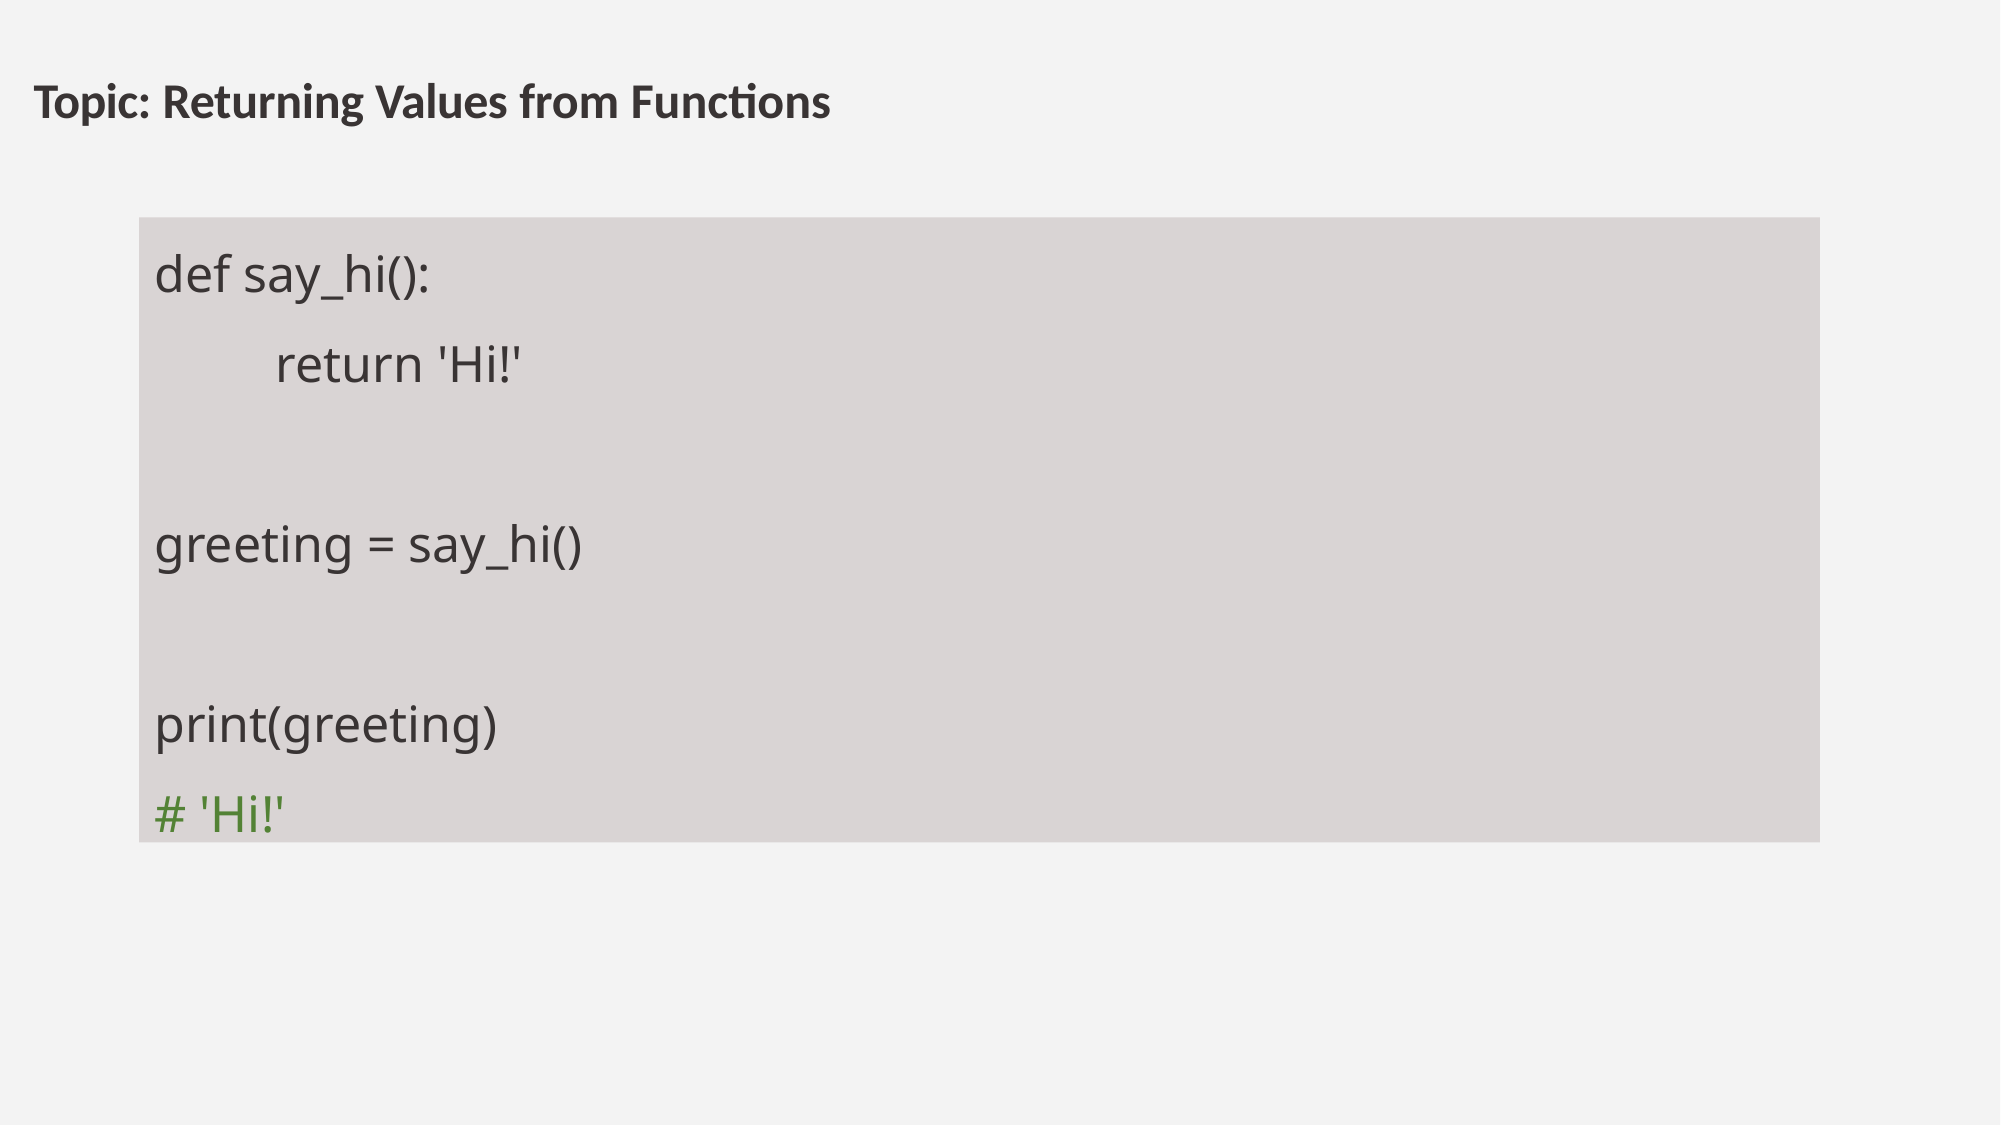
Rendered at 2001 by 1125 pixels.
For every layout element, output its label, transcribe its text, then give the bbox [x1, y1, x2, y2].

title Topic: Returning Values from Functions [31, 66, 843, 257]
text_box def say_hi(): return 'Hi!' greeting = say_hi() print(greeting) # 'Hi!' [139, 217, 1820, 843]
